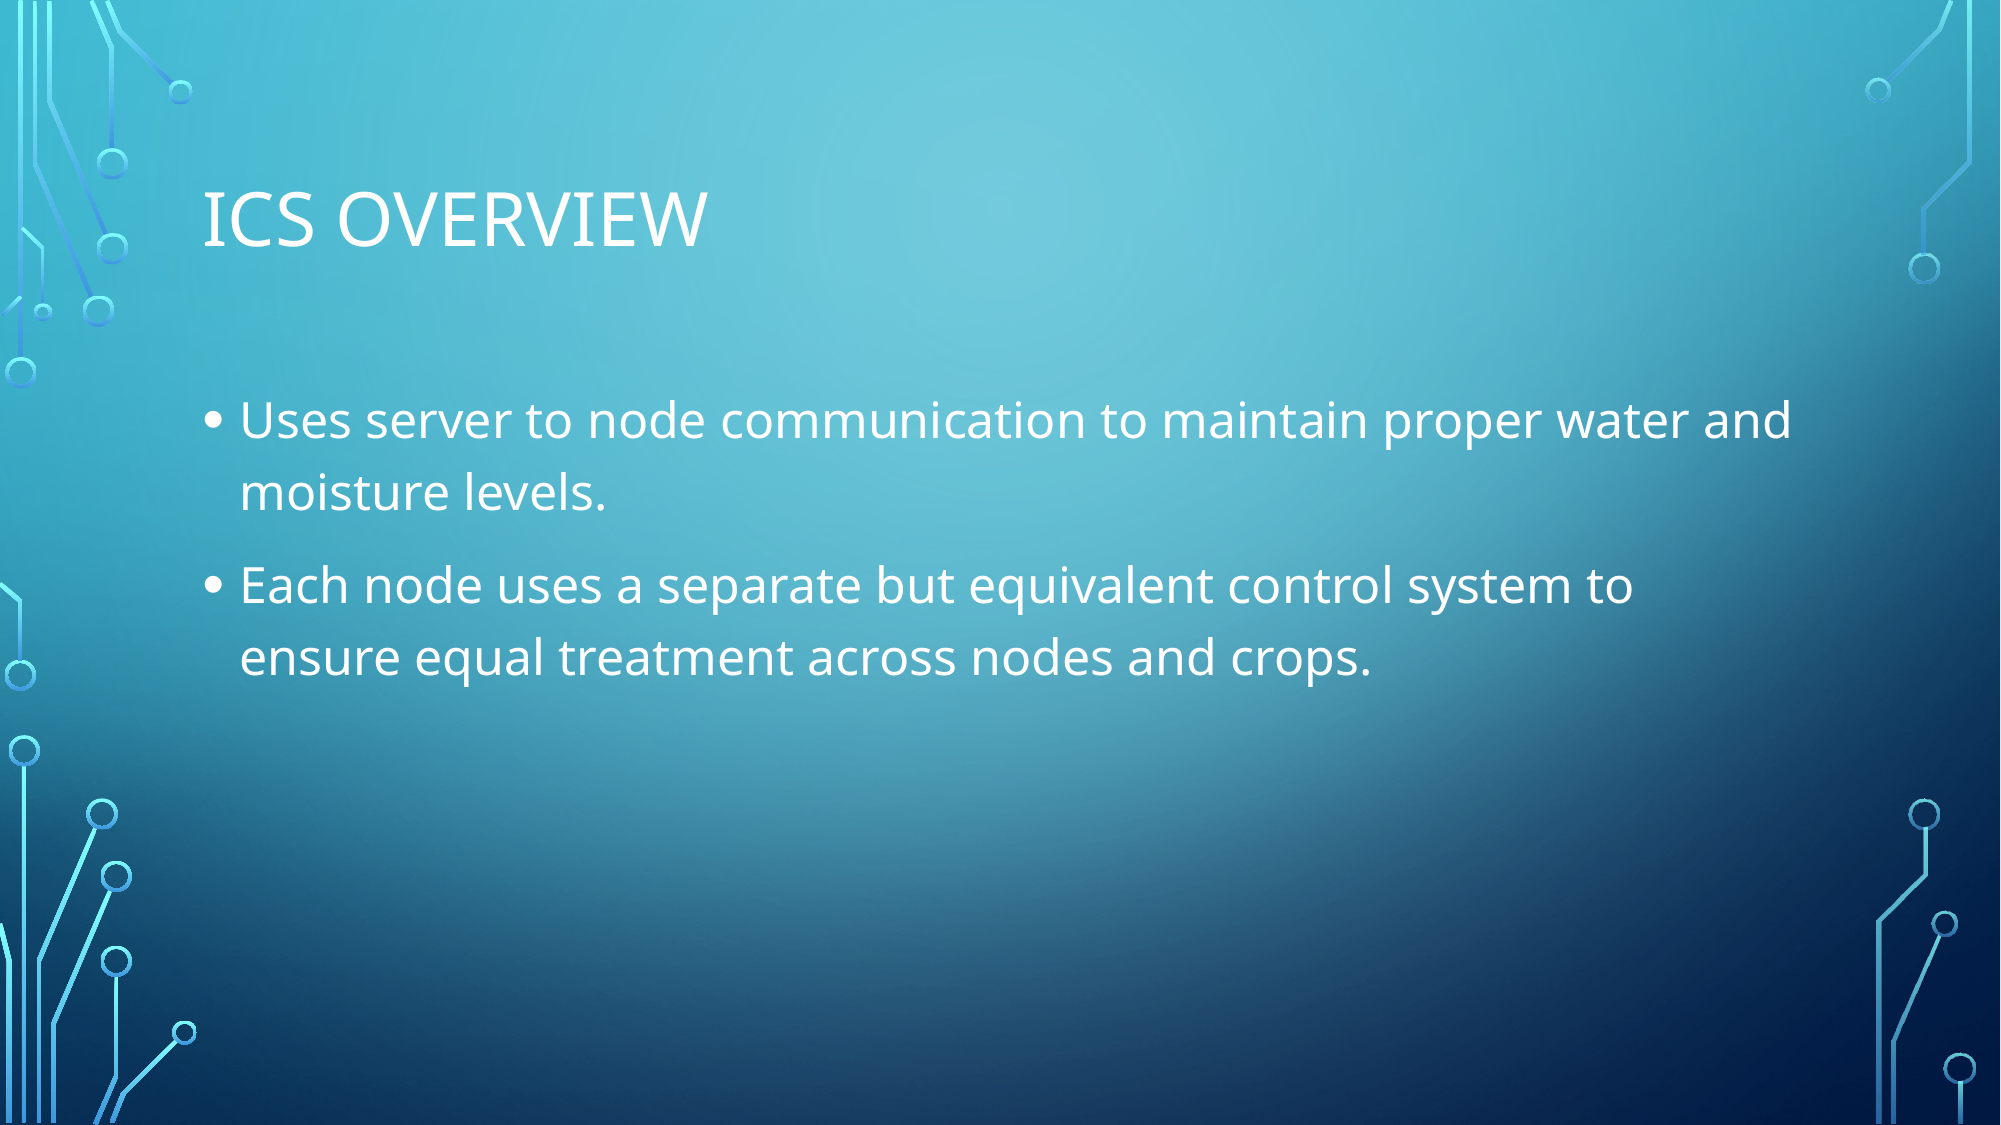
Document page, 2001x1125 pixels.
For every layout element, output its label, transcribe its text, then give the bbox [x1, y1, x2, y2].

list Uses server to node communication to maintain proper water and moisture levels. Each node uses a separate but equivalent control system to ensure equal treatment across nodes and crops. [187, 369, 1813, 950]
title ICS Overview [187, 101, 1813, 344]
